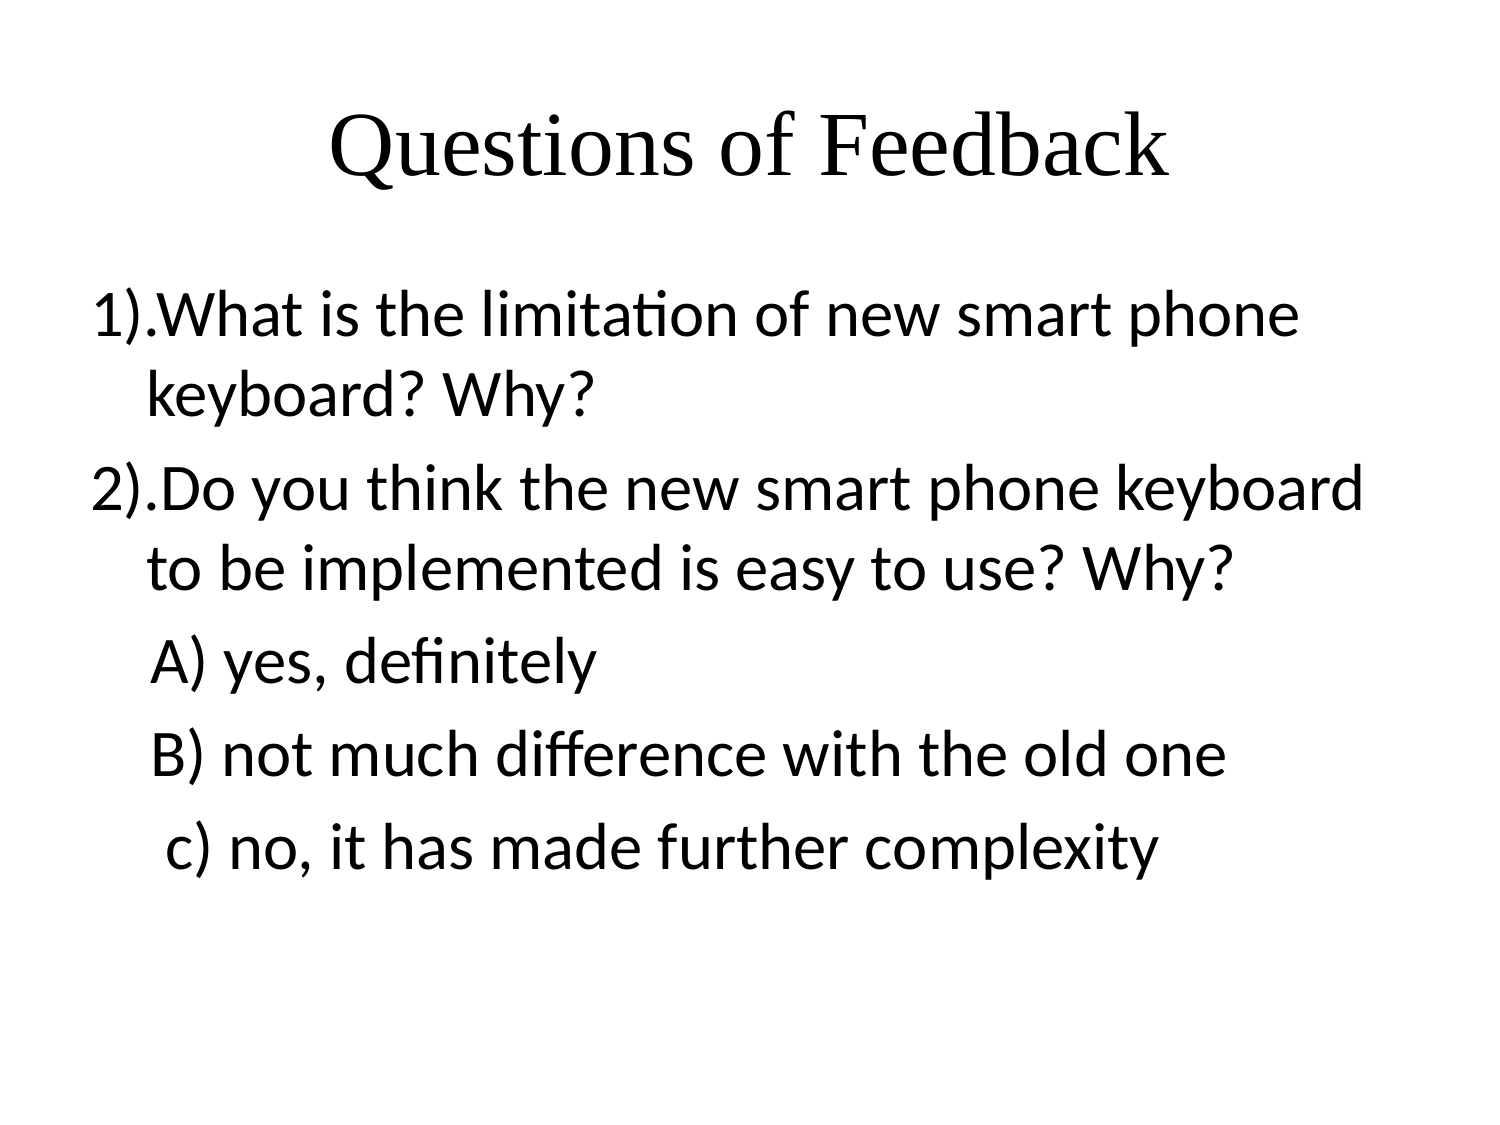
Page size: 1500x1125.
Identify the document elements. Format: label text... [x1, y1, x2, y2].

list 1).What is the limitation of new smart phone keyboard? Why? 2).Do you think the new smart phone keyboard to be implemented is easy to use? Why? A) yes, definitely B) not much difference with the old one c) no, it has made further complexity [75, 262, 1425, 1005]
title Questions of Feedback [75, 45, 1425, 233]
